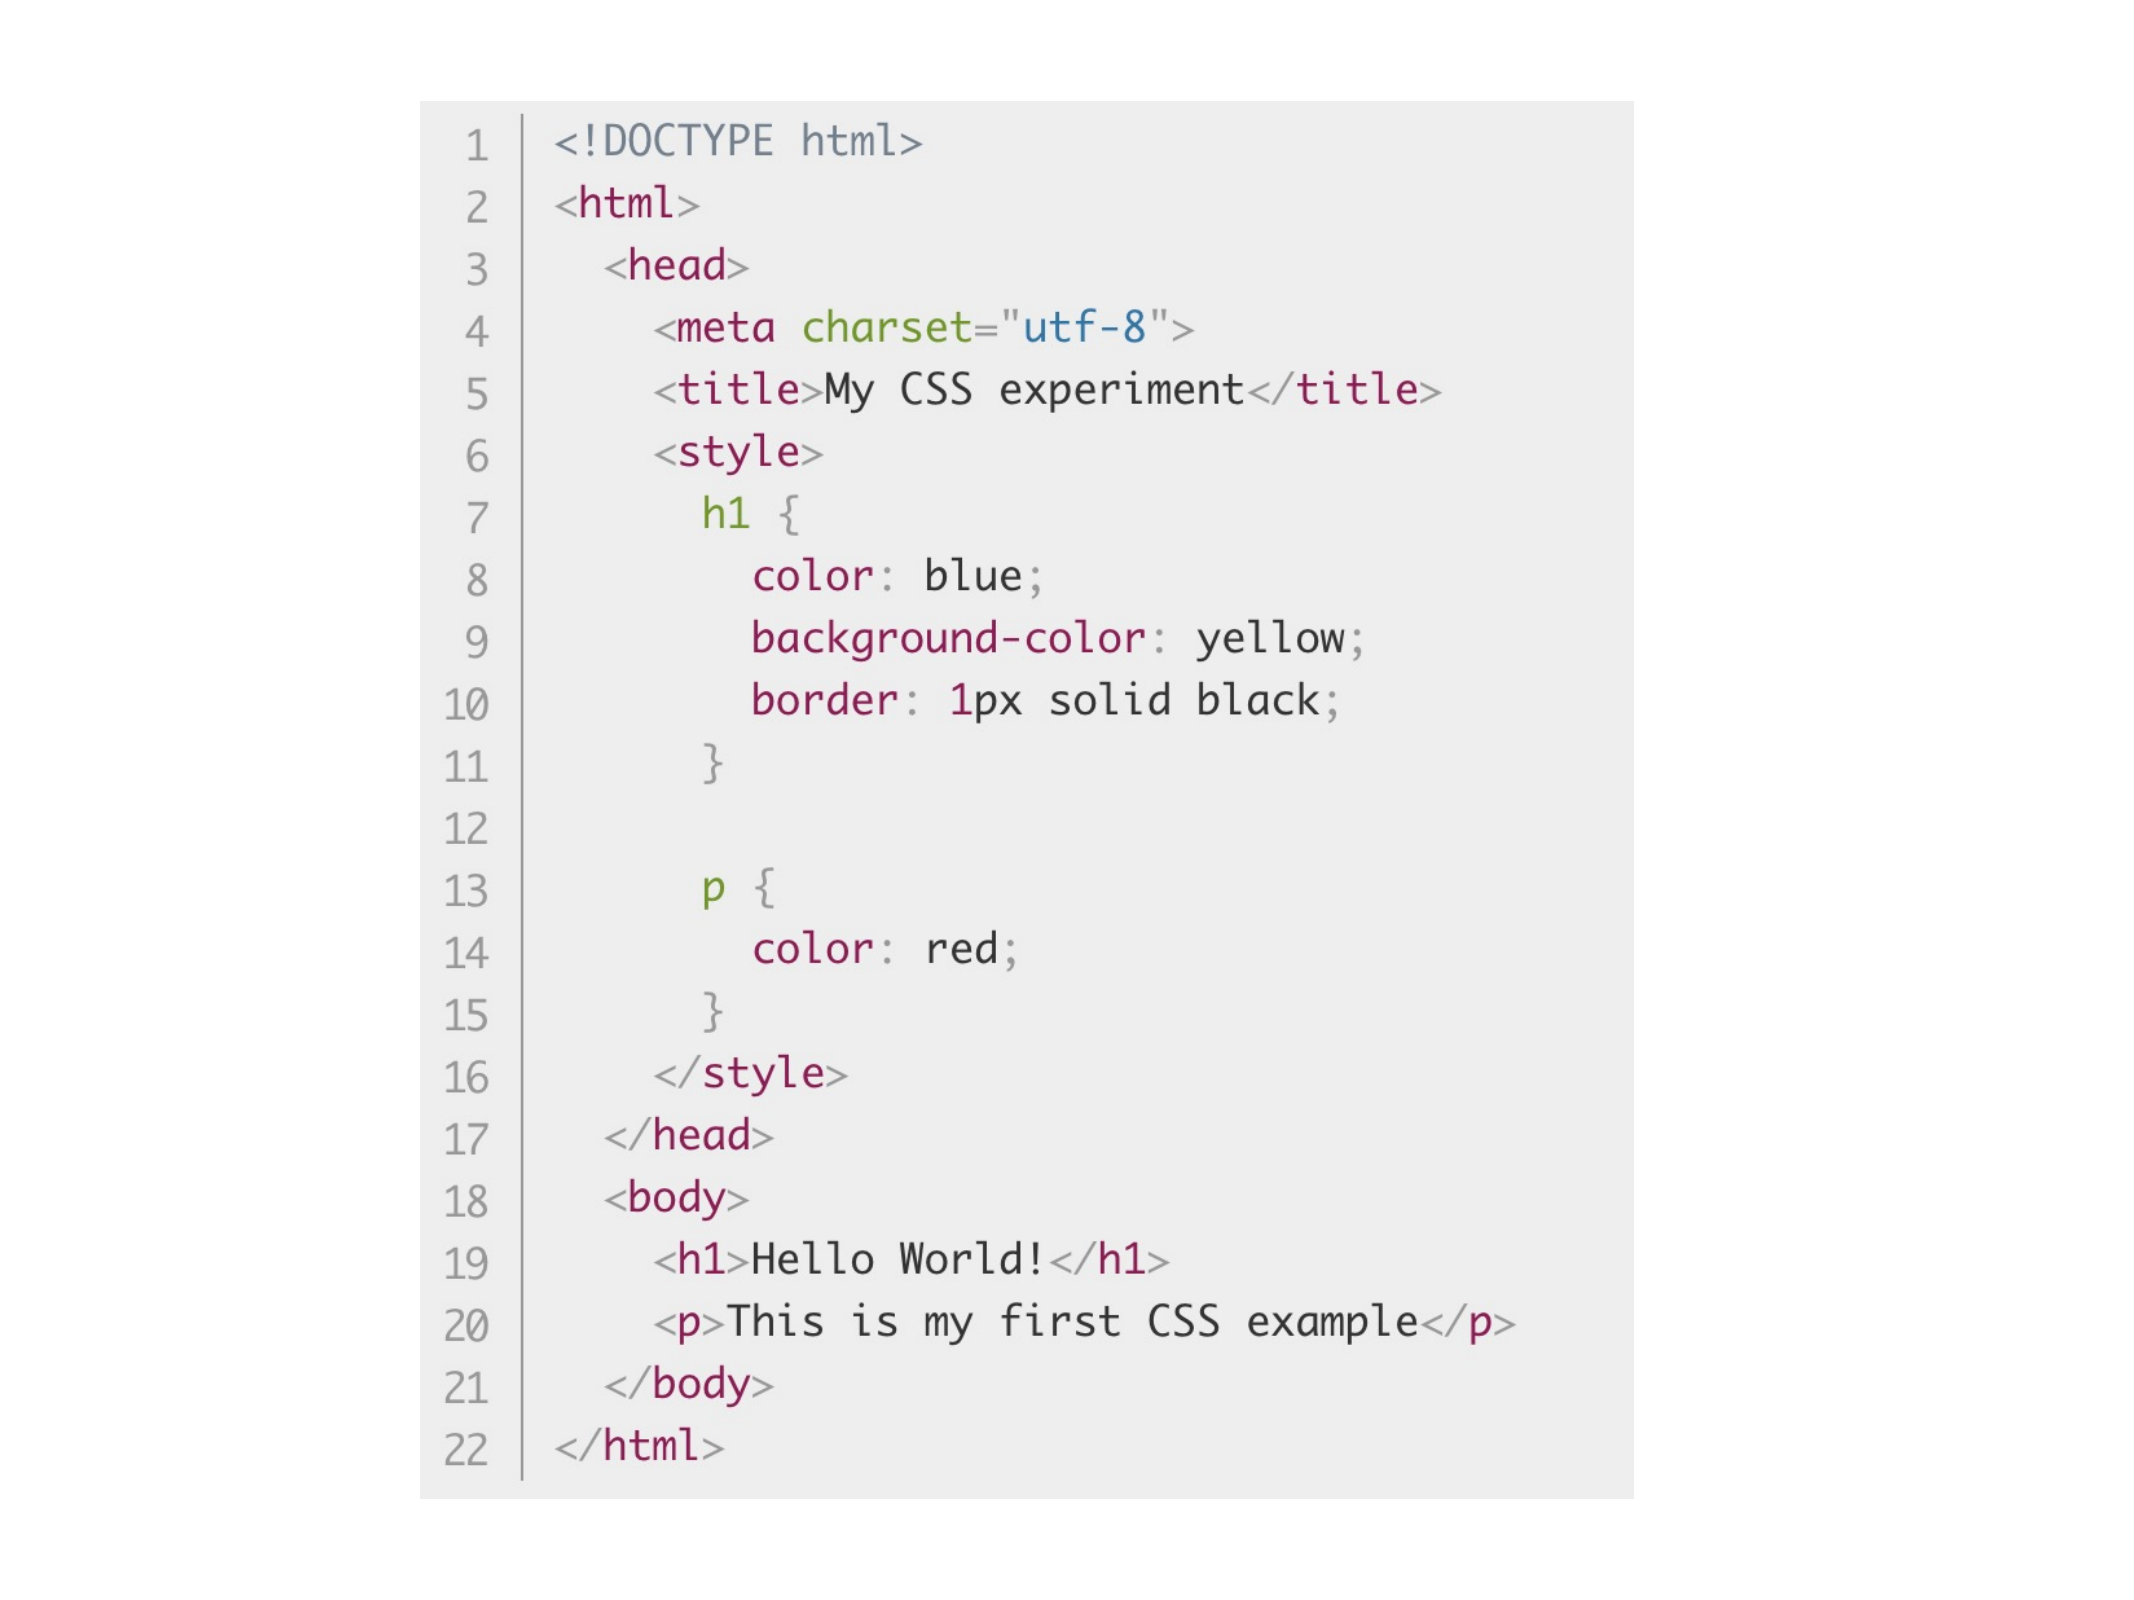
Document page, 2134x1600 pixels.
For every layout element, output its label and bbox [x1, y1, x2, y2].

picture [420, 101, 1635, 1499]
